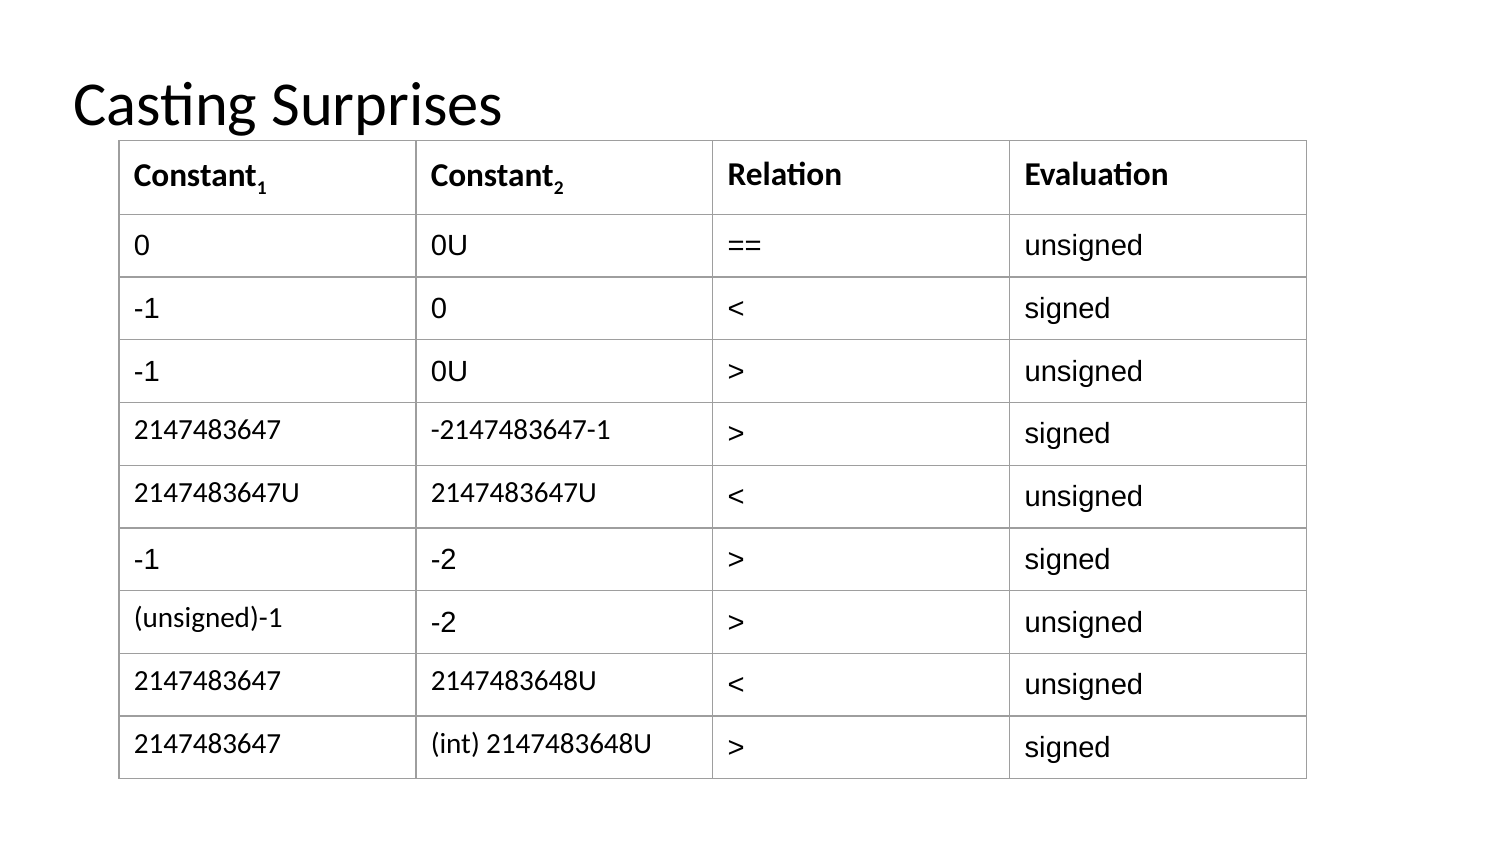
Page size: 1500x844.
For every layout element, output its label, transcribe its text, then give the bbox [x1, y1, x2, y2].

table_cell 2147483647 [120, 403, 415, 465]
table_cell 2147483648U [417, 654, 712, 715]
table_header Relation [713, 141, 1009, 214]
table_cell 2147483647U [417, 466, 712, 527]
table_header Evaluation [1010, 141, 1306, 214]
table_cell > [713, 403, 1009, 465]
table_cell 0U [417, 340, 712, 402]
table_cell 0 [120, 215, 415, 276]
table_cell -2147483647-1 [417, 403, 712, 465]
table_cell signed [1010, 403, 1306, 465]
table_cell == [713, 215, 1009, 276]
table_header Constant2 [417, 141, 712, 214]
table_cell 2147483647 [120, 717, 415, 778]
title Casting Surprises [58, 53, 1304, 148]
table_cell signed [1010, 278, 1306, 339]
table_cell 0 [417, 278, 712, 339]
table_cell unsigned [1010, 591, 1306, 653]
table_cell -2 [417, 591, 712, 653]
table_cell < [713, 466, 1009, 527]
table_cell -1 [120, 340, 415, 402]
table_cell unsigned [1010, 215, 1306, 276]
table_cell (unsigned)-1 [120, 591, 415, 653]
table_cell unsigned [1010, 654, 1306, 715]
table_cell > [713, 717, 1009, 778]
table_cell unsigned [1010, 466, 1306, 527]
table_cell -1 [120, 278, 415, 339]
table_cell < [713, 278, 1009, 339]
table_cell > [713, 591, 1009, 653]
table_cell 2147483647 [120, 654, 415, 715]
table_cell > [713, 340, 1009, 402]
table_cell signed [1010, 717, 1306, 778]
table_header Constant1 [120, 141, 415, 214]
table_cell (int) 2147483648U [417, 717, 712, 778]
table_cell > [713, 529, 1009, 590]
table_cell -1 [120, 529, 415, 590]
table_cell < [713, 654, 1009, 715]
table_cell 0U [417, 215, 712, 276]
table_cell 2147483647U [120, 466, 415, 527]
table_cell unsigned [1010, 340, 1306, 402]
table_cell -2 [417, 529, 712, 590]
table_cell signed [1010, 529, 1306, 590]
